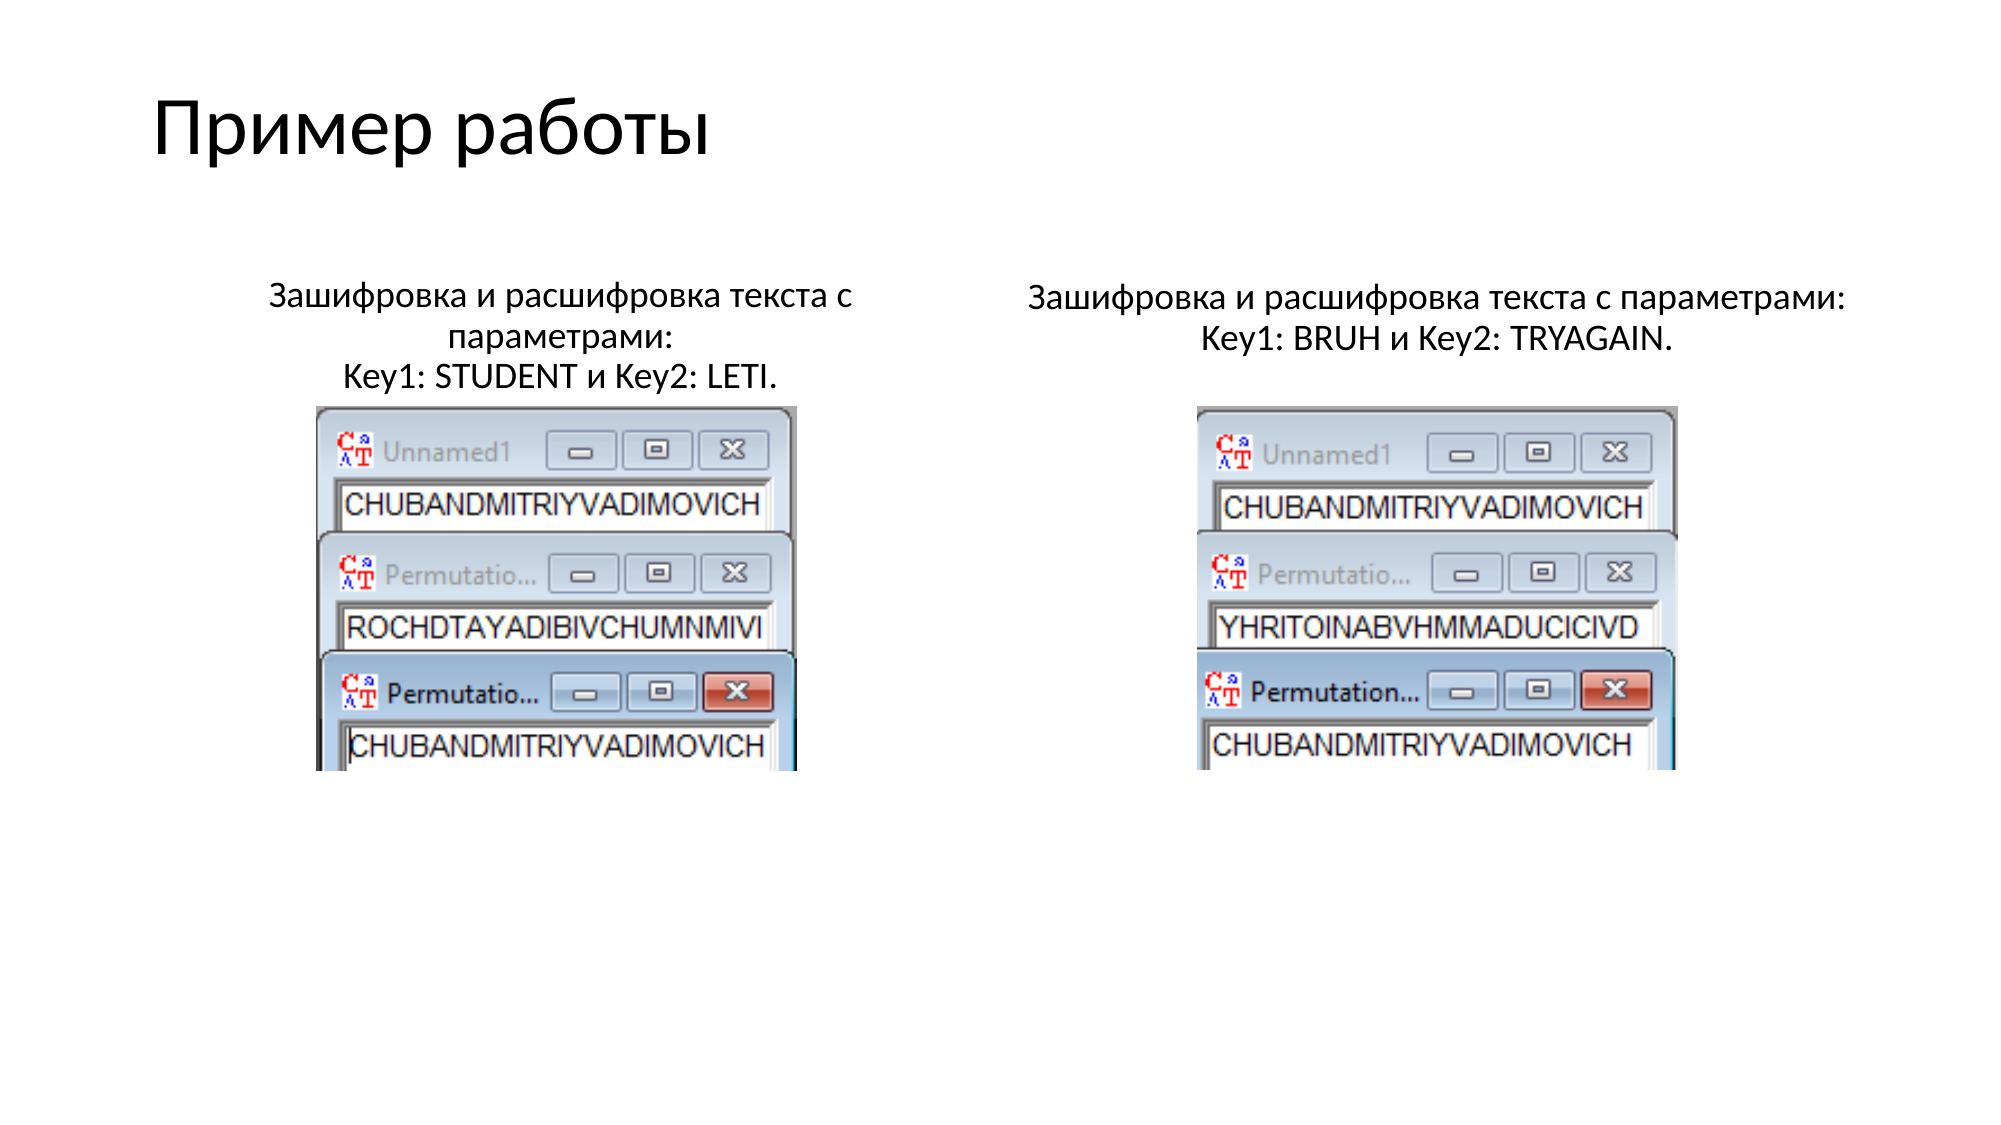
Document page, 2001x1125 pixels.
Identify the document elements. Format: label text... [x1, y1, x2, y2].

picture [315, 405, 798, 771]
list Зашифровка и расшифровка текста с параметрами: Key1: BRUH и Key2: TRYAGAIN. [1012, 179, 1863, 406]
list Зашифровка и расшифровка текста с параметрами: Key1: STUDENT и Key2: LETI. [137, 195, 984, 407]
picture [1196, 406, 1679, 771]
title Пример работы [137, 59, 1863, 196]
